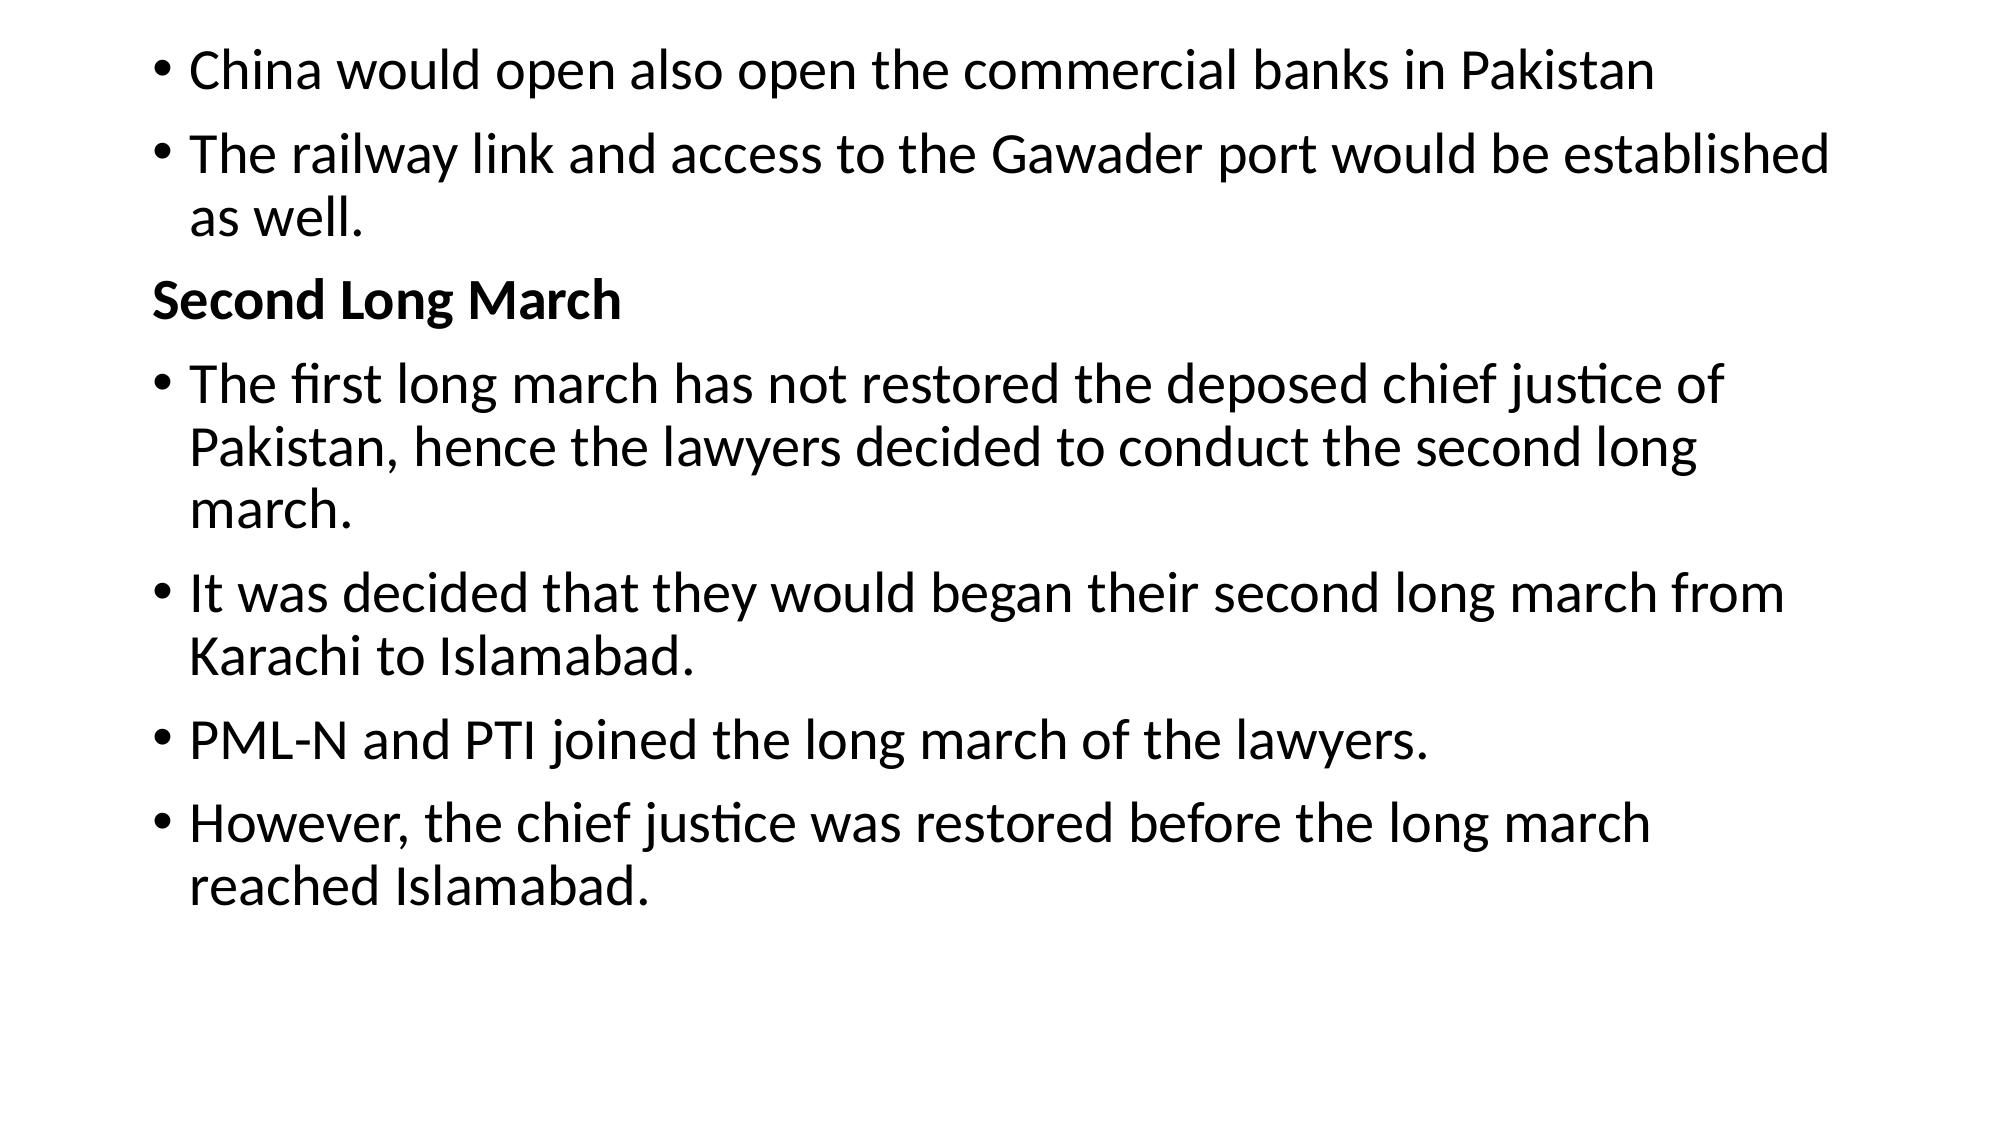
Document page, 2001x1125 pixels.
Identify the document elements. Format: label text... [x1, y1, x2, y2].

list China would open also open the commercial banks in Pakistan The railway link and access to the Gawader port would be established as well. Second Long March The first long march has not restored the deposed chief justice of Pakistan, hence the lawyers decided to conduct the second long march. It was decided that they would began their second long march from Karachi to Islamabad. PML-N and PTI joined the long march of the lawyers. However, the chief justice was restored before the long march reached Islamabad. [137, 31, 1863, 1014]
